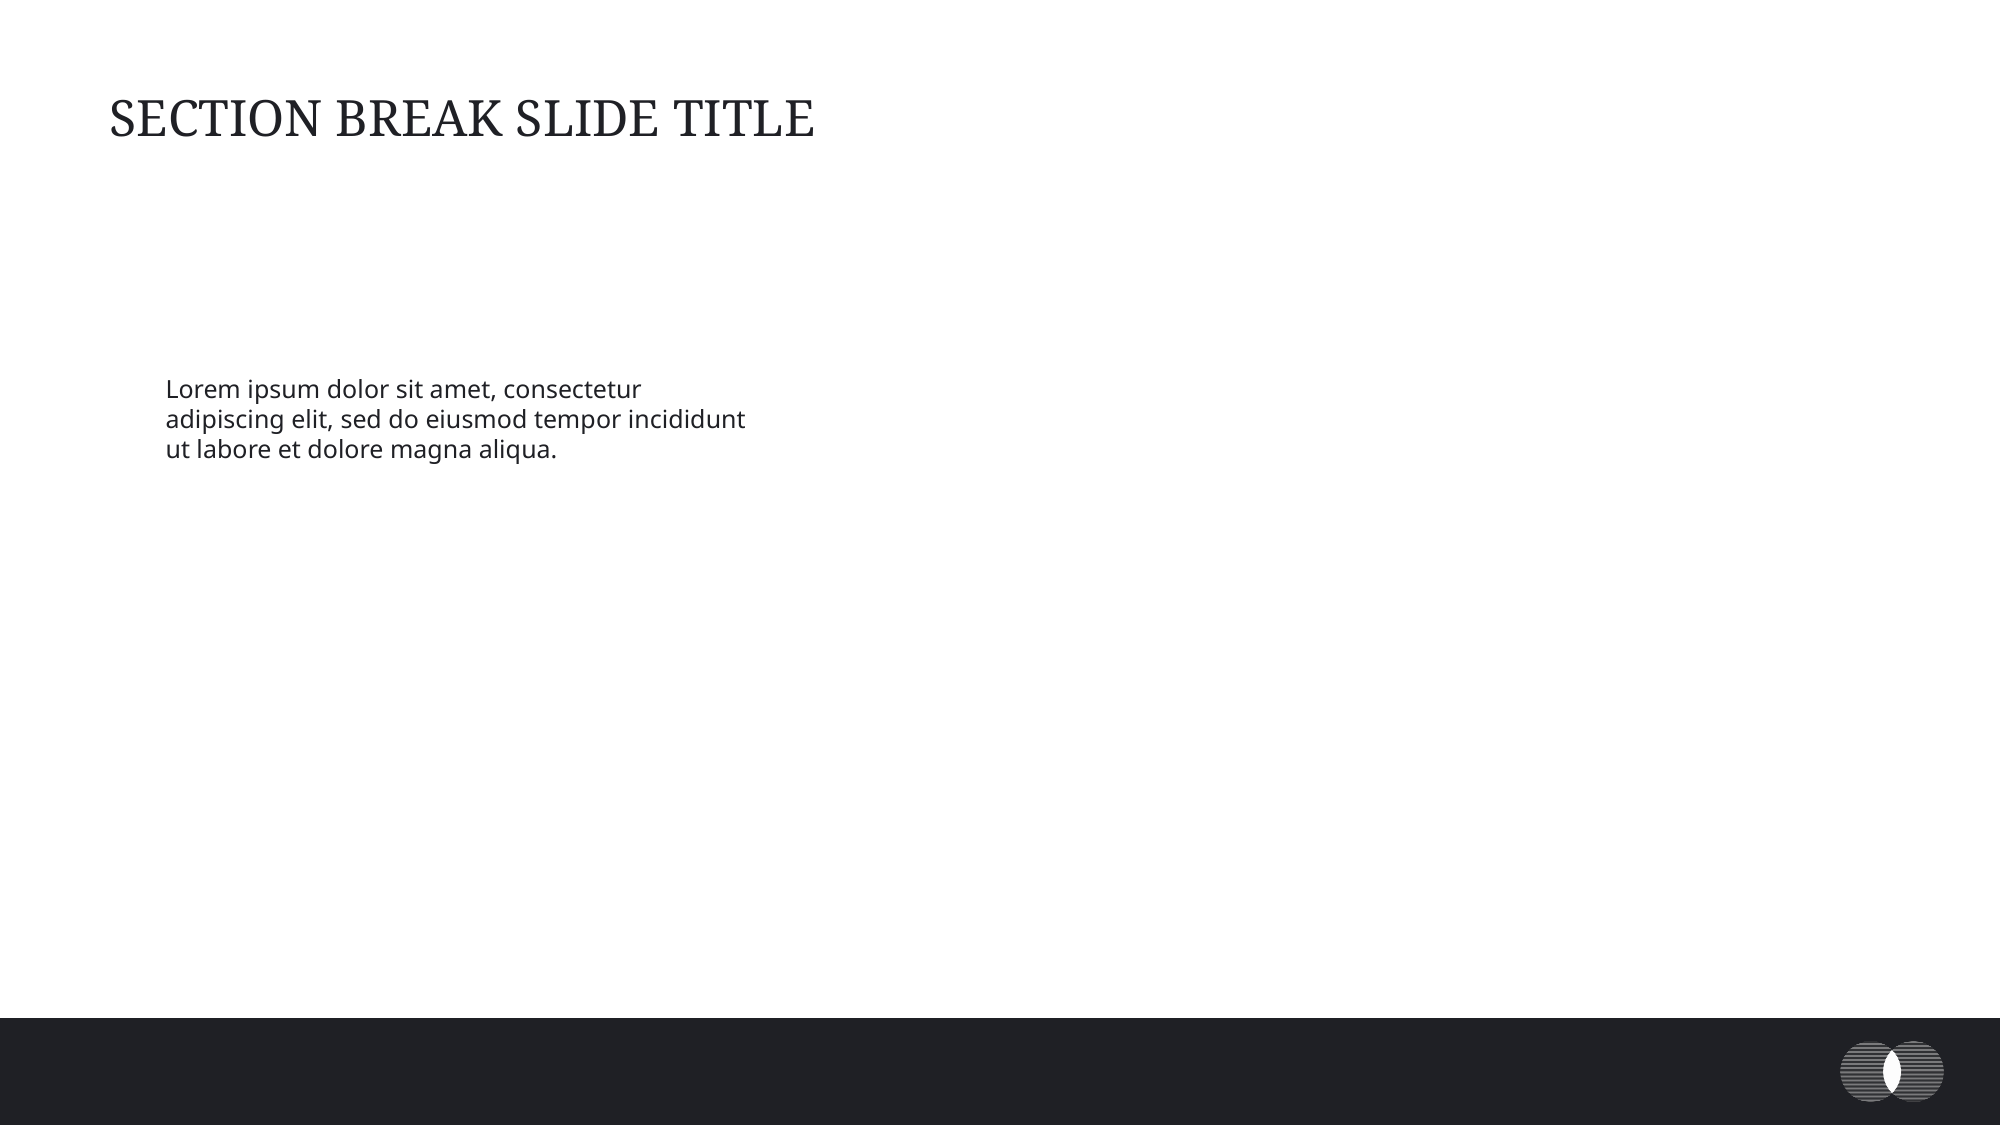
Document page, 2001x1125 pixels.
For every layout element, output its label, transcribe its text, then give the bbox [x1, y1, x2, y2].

text_box SECTION BREAK SLIDE TITLE [94, 79, 968, 154]
text_box Lorem ipsum dolor sit amet, consectetur adipiscing elit, sed do eiusmod tempor incididunt ut labore et dolore magna aliqua. [150, 366, 769, 471]
text_box [0, 1018, 2000, 1125]
picture [1840, 1041, 1944, 1102]
